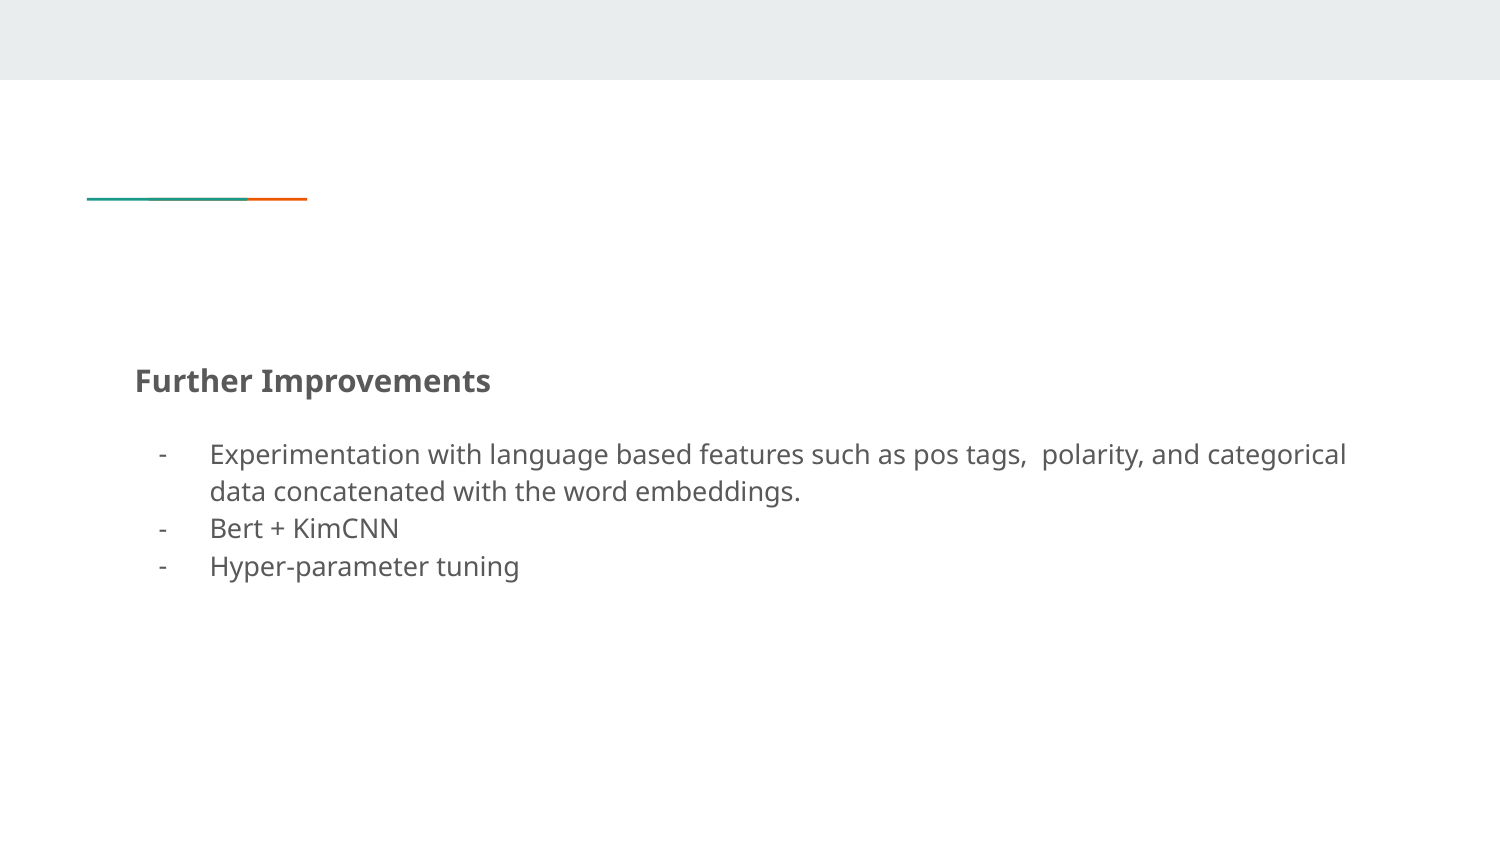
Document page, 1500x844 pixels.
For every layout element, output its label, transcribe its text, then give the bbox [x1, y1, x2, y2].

list Further Improvements Experimentation with language based features such as pos tags, polarity, and categorical data concatenated with the word embeddings. Bert + KimCNN Hyper-parameter tuning [119, 341, 1381, 662]
